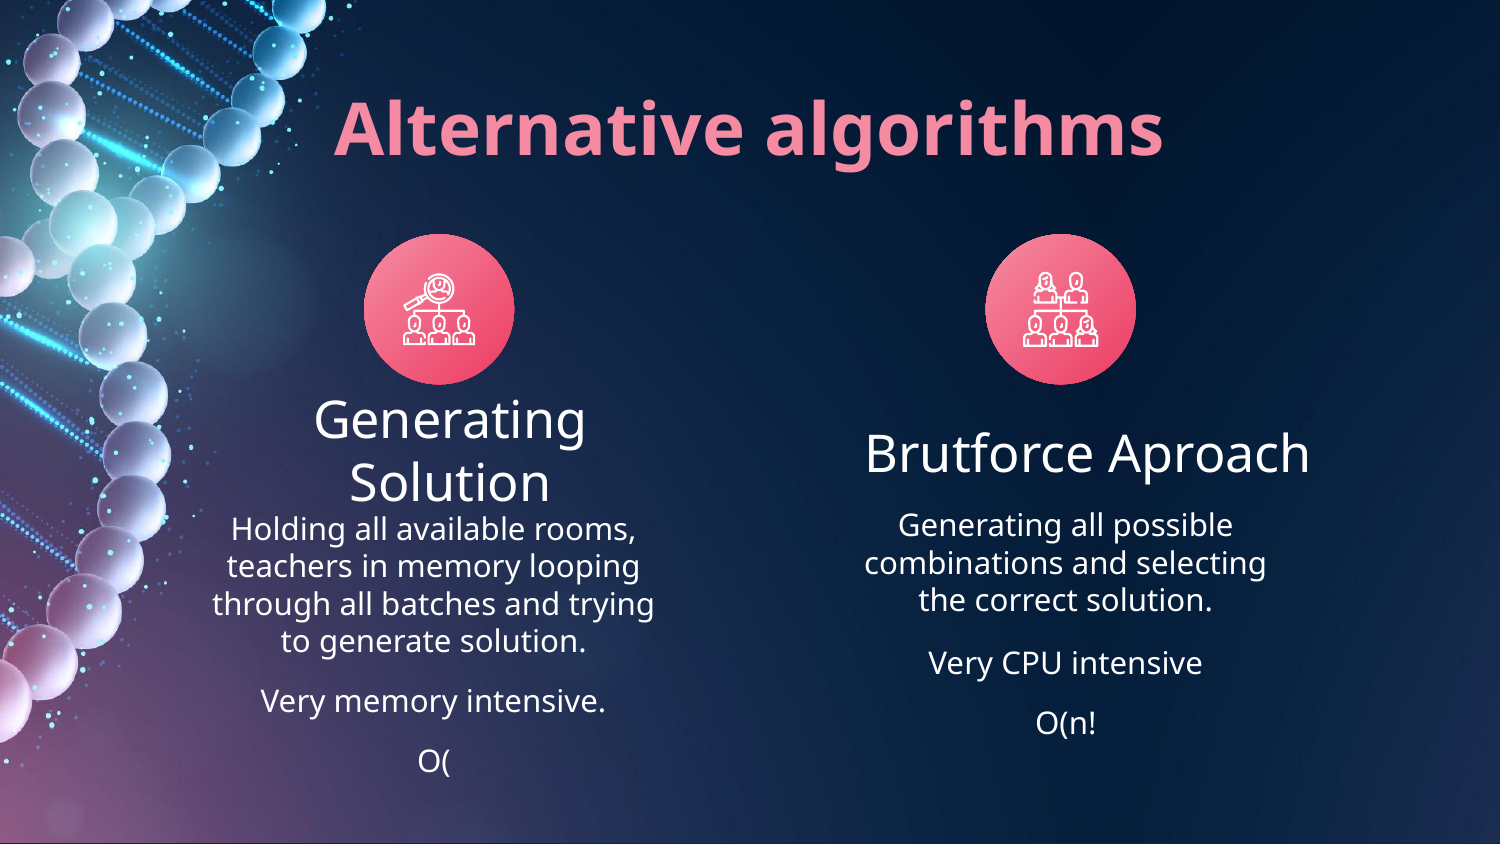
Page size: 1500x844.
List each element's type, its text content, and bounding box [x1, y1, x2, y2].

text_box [1022, 271, 1099, 348]
text_box [985, 234, 1136, 385]
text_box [402, 273, 476, 346]
picture [0, 0, 1500, 843]
title Alternative algorithms [118, 88, 1382, 164]
title Brutforce Aproach [827, 421, 1350, 482]
title Generating Solution [195, 419, 707, 480]
text_box [364, 234, 515, 385]
